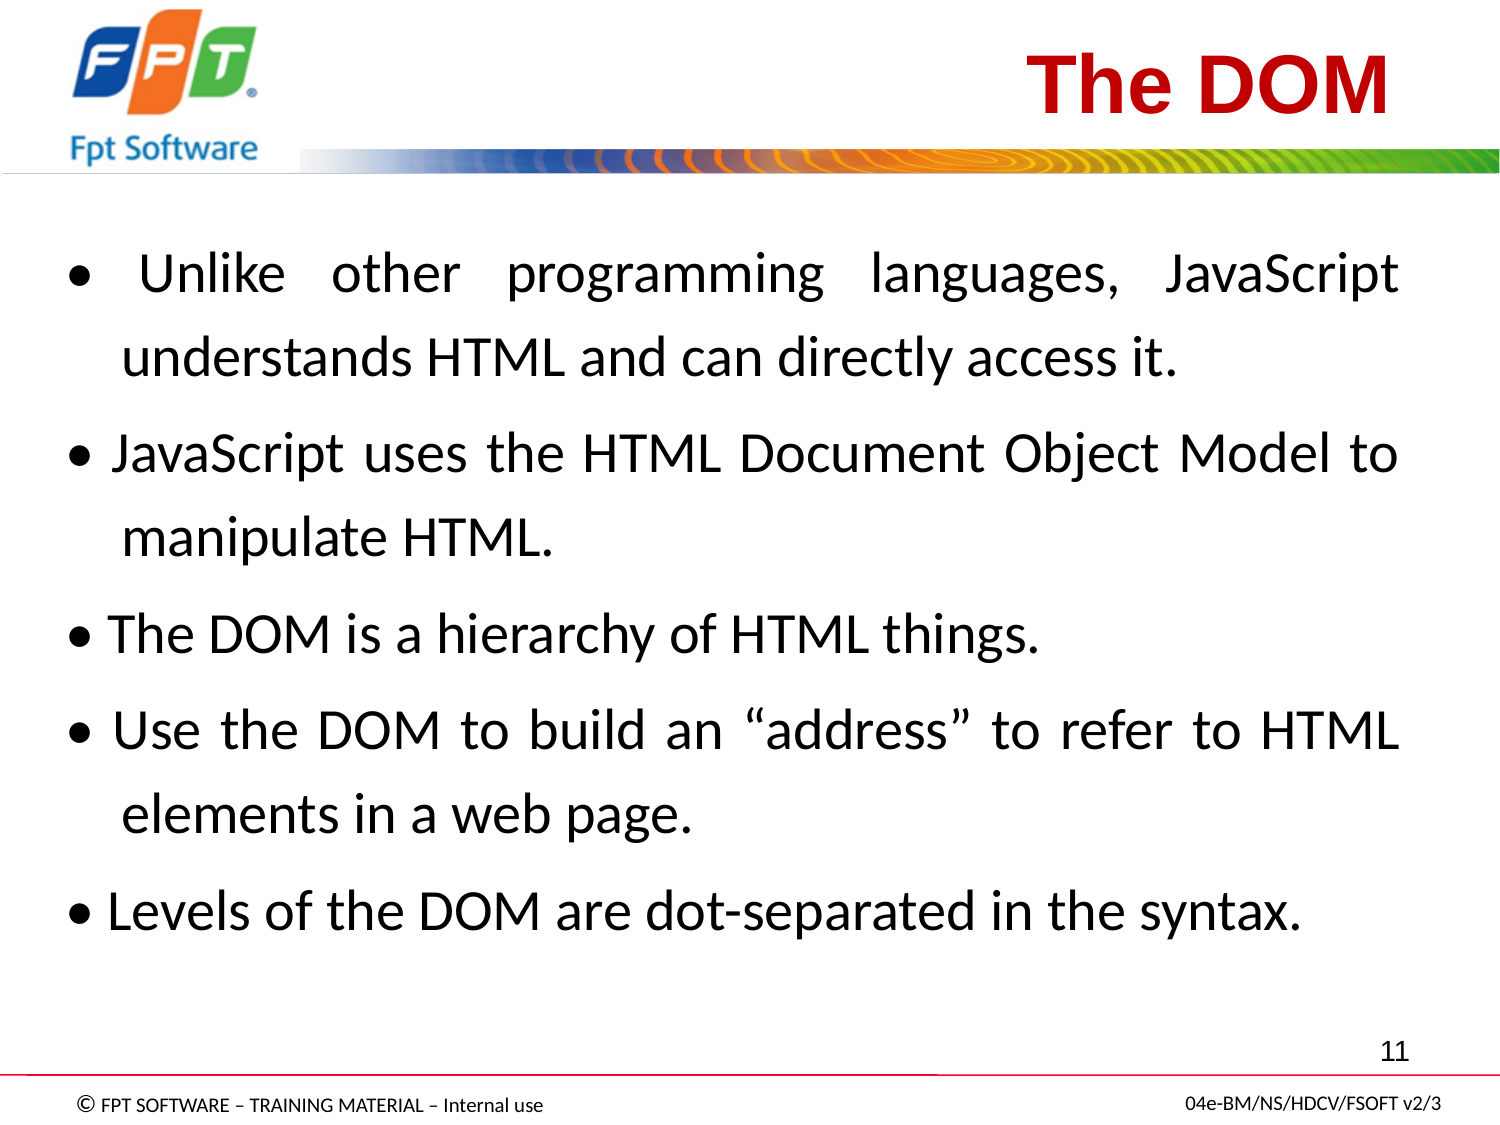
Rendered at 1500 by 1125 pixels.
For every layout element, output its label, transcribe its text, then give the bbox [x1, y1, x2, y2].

title The DOM [62, 0, 1407, 139]
picture [0, 8, 1500, 300]
list • Unlike other programming languages, JavaScript understands HTML and can directly access it. • JavaScript uses the HTML Document Object Model to manipulate HTML. • The DOM is a hierarchy of HTML things. • Use the DOM to build an “address” to refer to HTML elements in a web page. • Levels of the DOM are dot-separated in the syntax. [49, 212, 1416, 1013]
text_box 11 [1074, 1024, 1425, 1103]
